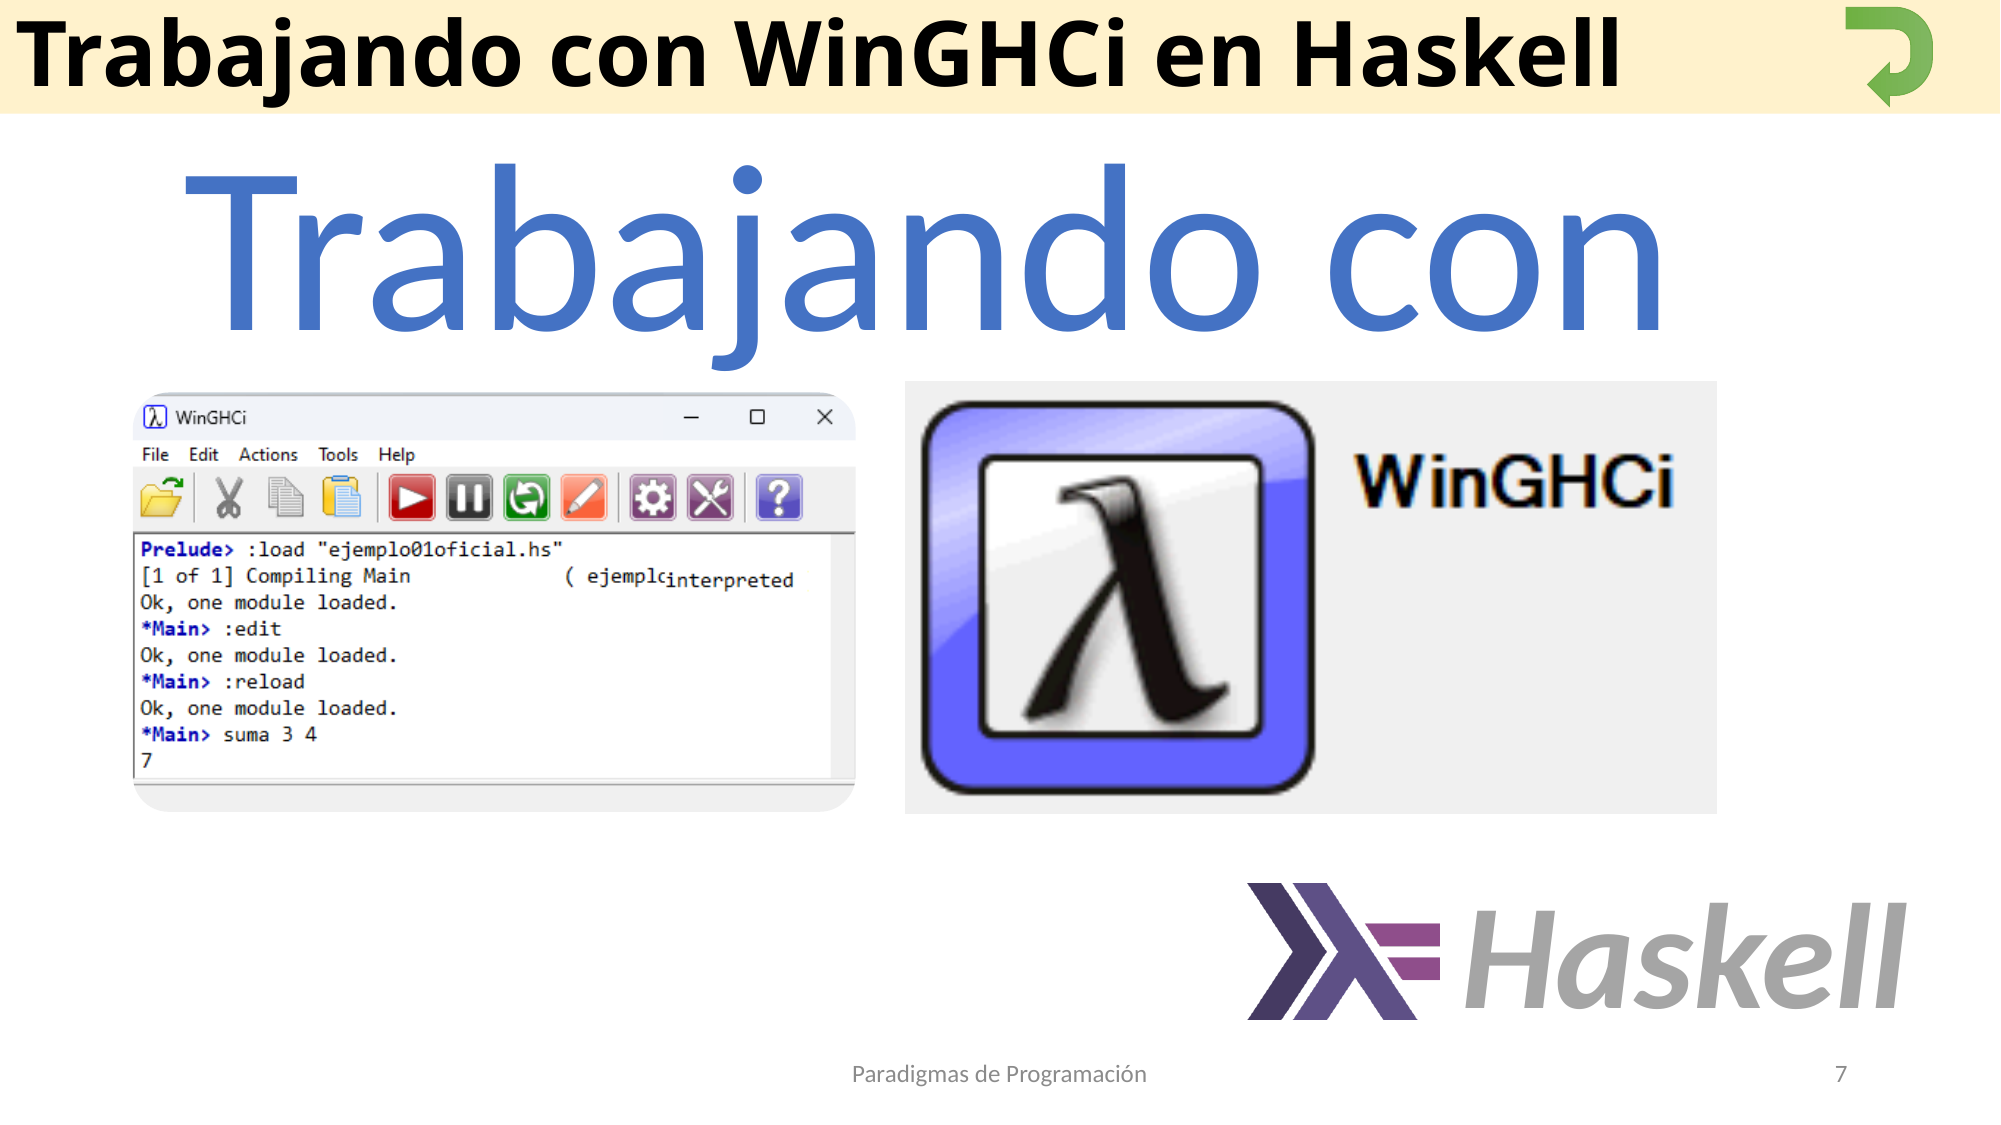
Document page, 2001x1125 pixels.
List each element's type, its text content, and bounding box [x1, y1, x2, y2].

title Trabajando con WinGHCi en Haskell [0, 0, 2000, 114]
picture [132, 392, 856, 812]
picture [1247, 883, 1440, 1020]
text_box Haskell [1446, 851, 1925, 1047]
slide_number 7 [1412, 1042, 1863, 1103]
picture [905, 381, 1717, 814]
text_box [1845, 6, 1933, 108]
text_box Trabajando con [168, 83, 1690, 387]
footer Paradigmas de Programación [662, 1042, 1338, 1103]
